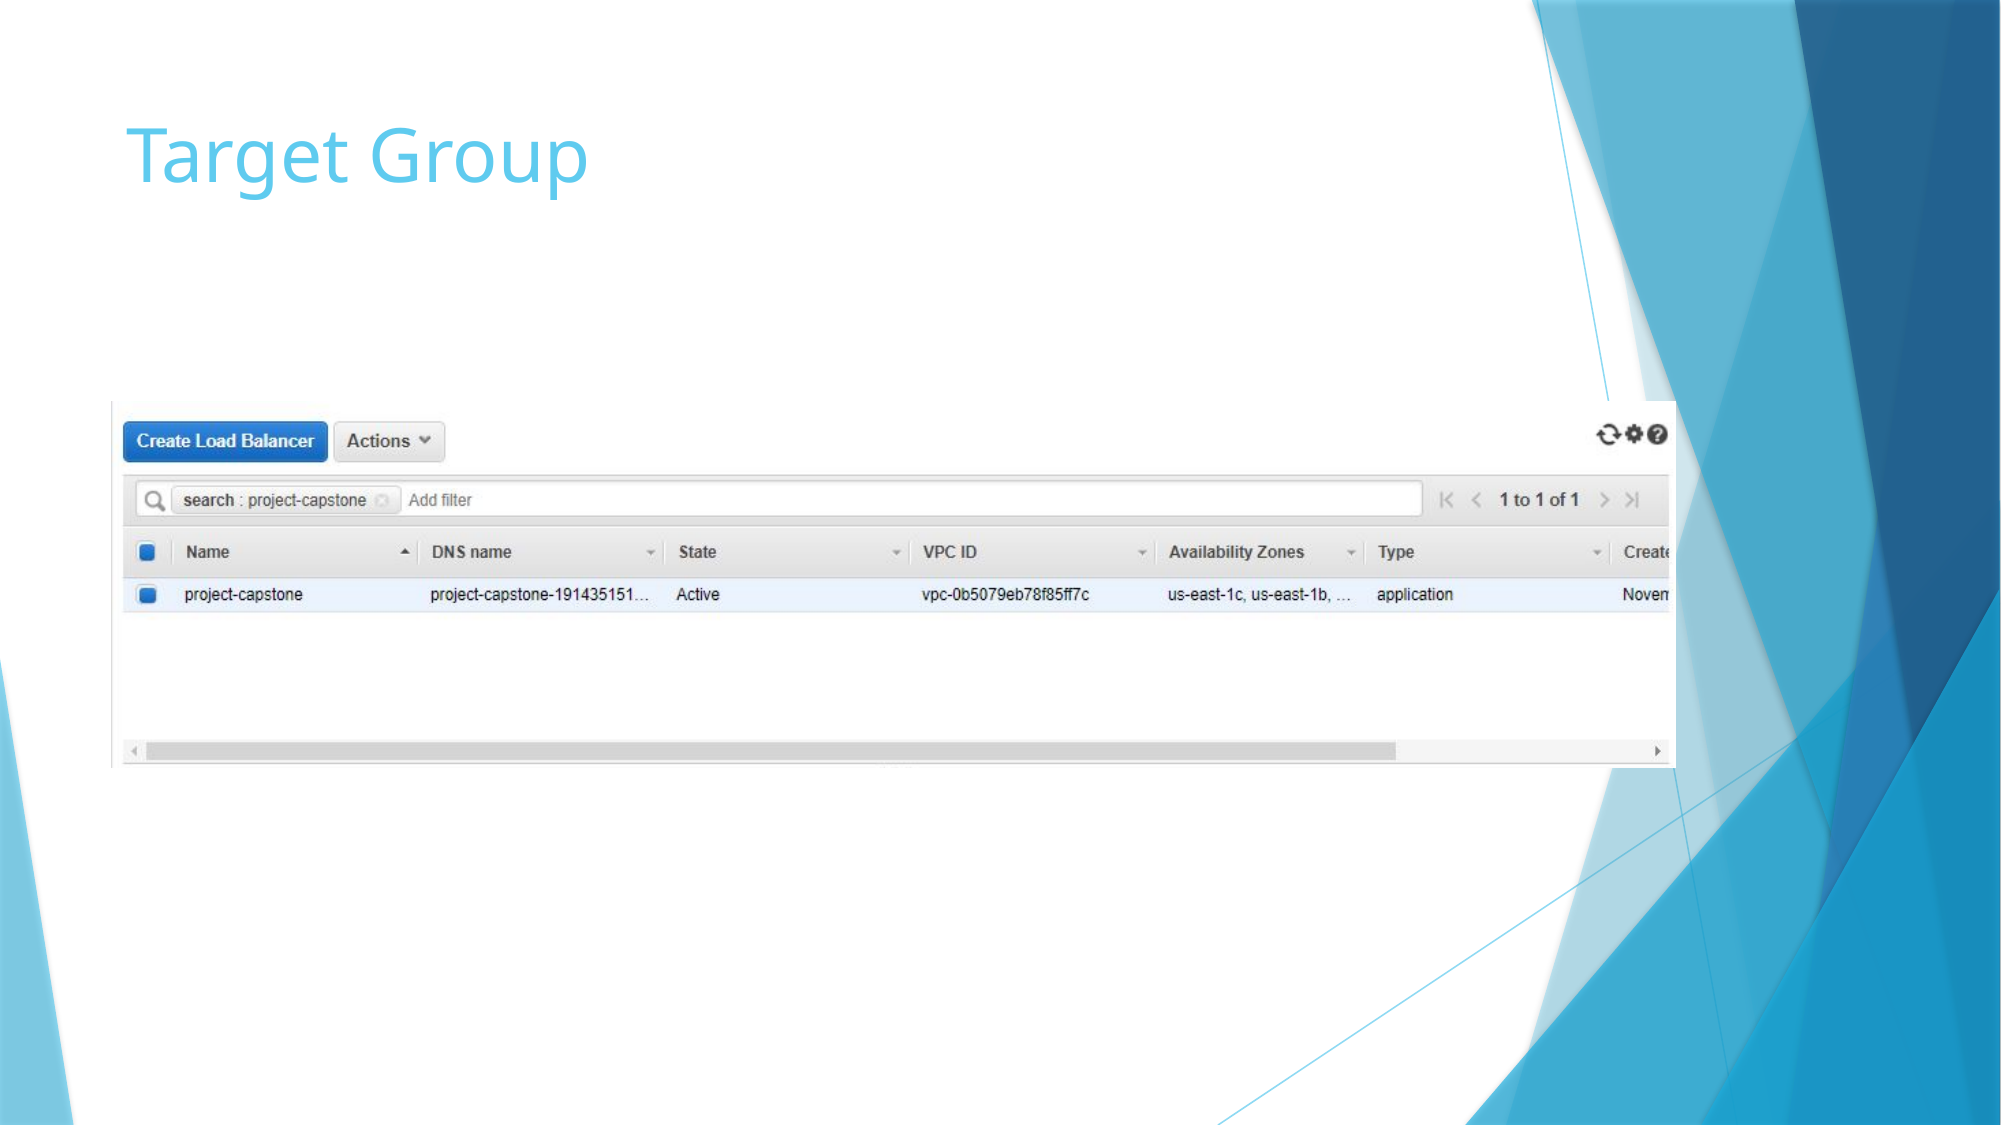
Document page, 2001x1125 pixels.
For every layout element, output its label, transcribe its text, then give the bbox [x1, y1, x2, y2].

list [110, 400, 1719, 768]
title Target Group [111, 99, 1522, 317]
